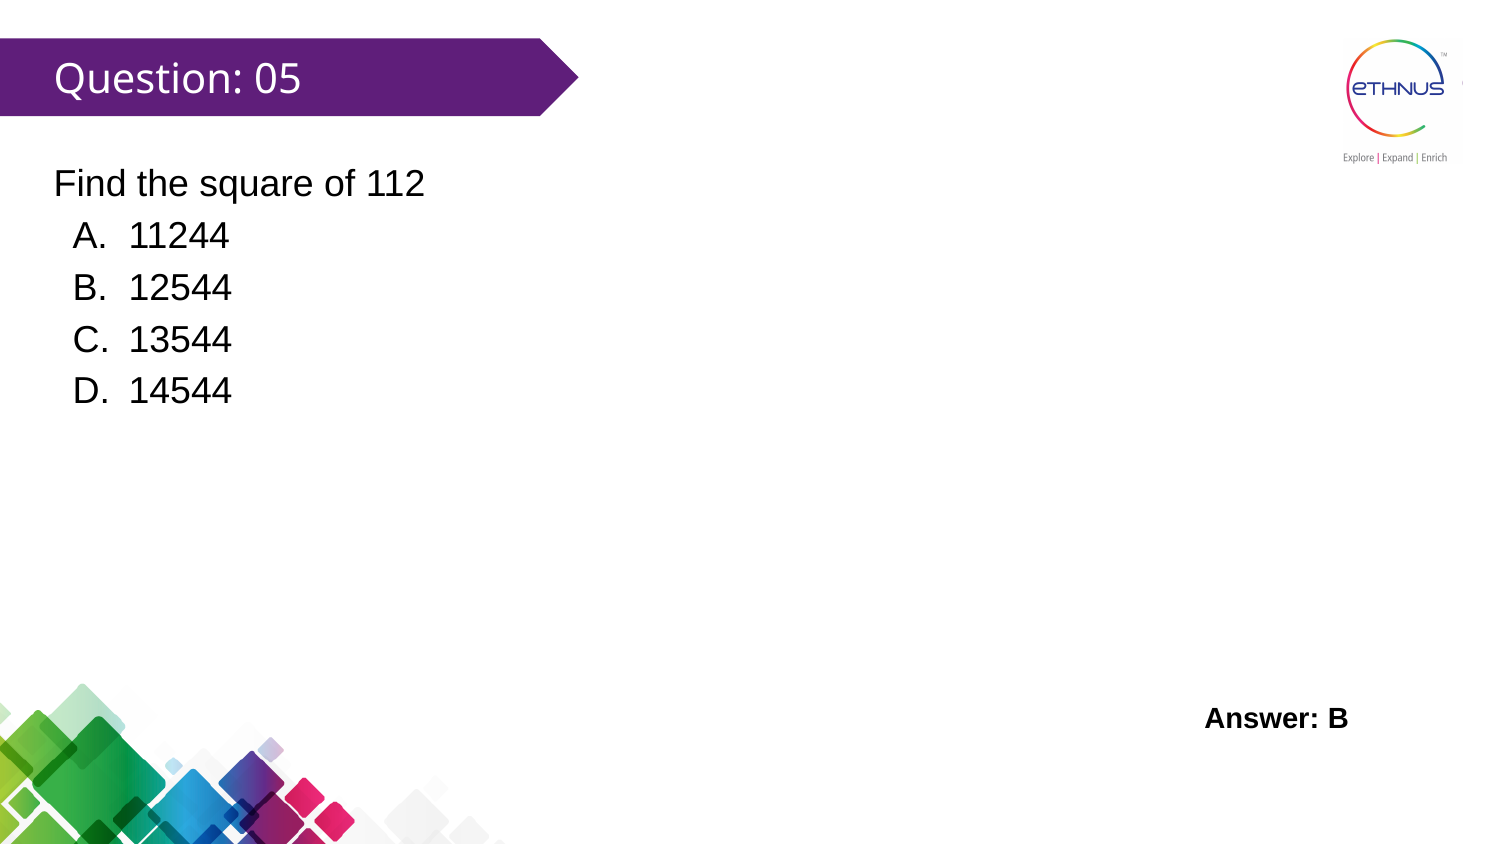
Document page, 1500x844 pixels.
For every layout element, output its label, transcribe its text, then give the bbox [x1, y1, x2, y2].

text_box [518, 38, 579, 117]
picture [0, 668, 732, 844]
text_box Find the square of 112 11244 12544 13544 14544 [53, 152, 1265, 669]
text_box Answer: B [1189, 684, 1446, 763]
picture [1343, 38, 1463, 165]
text_box [0, 38, 53, 117]
text_box Question: 05 [53, 38, 518, 117]
